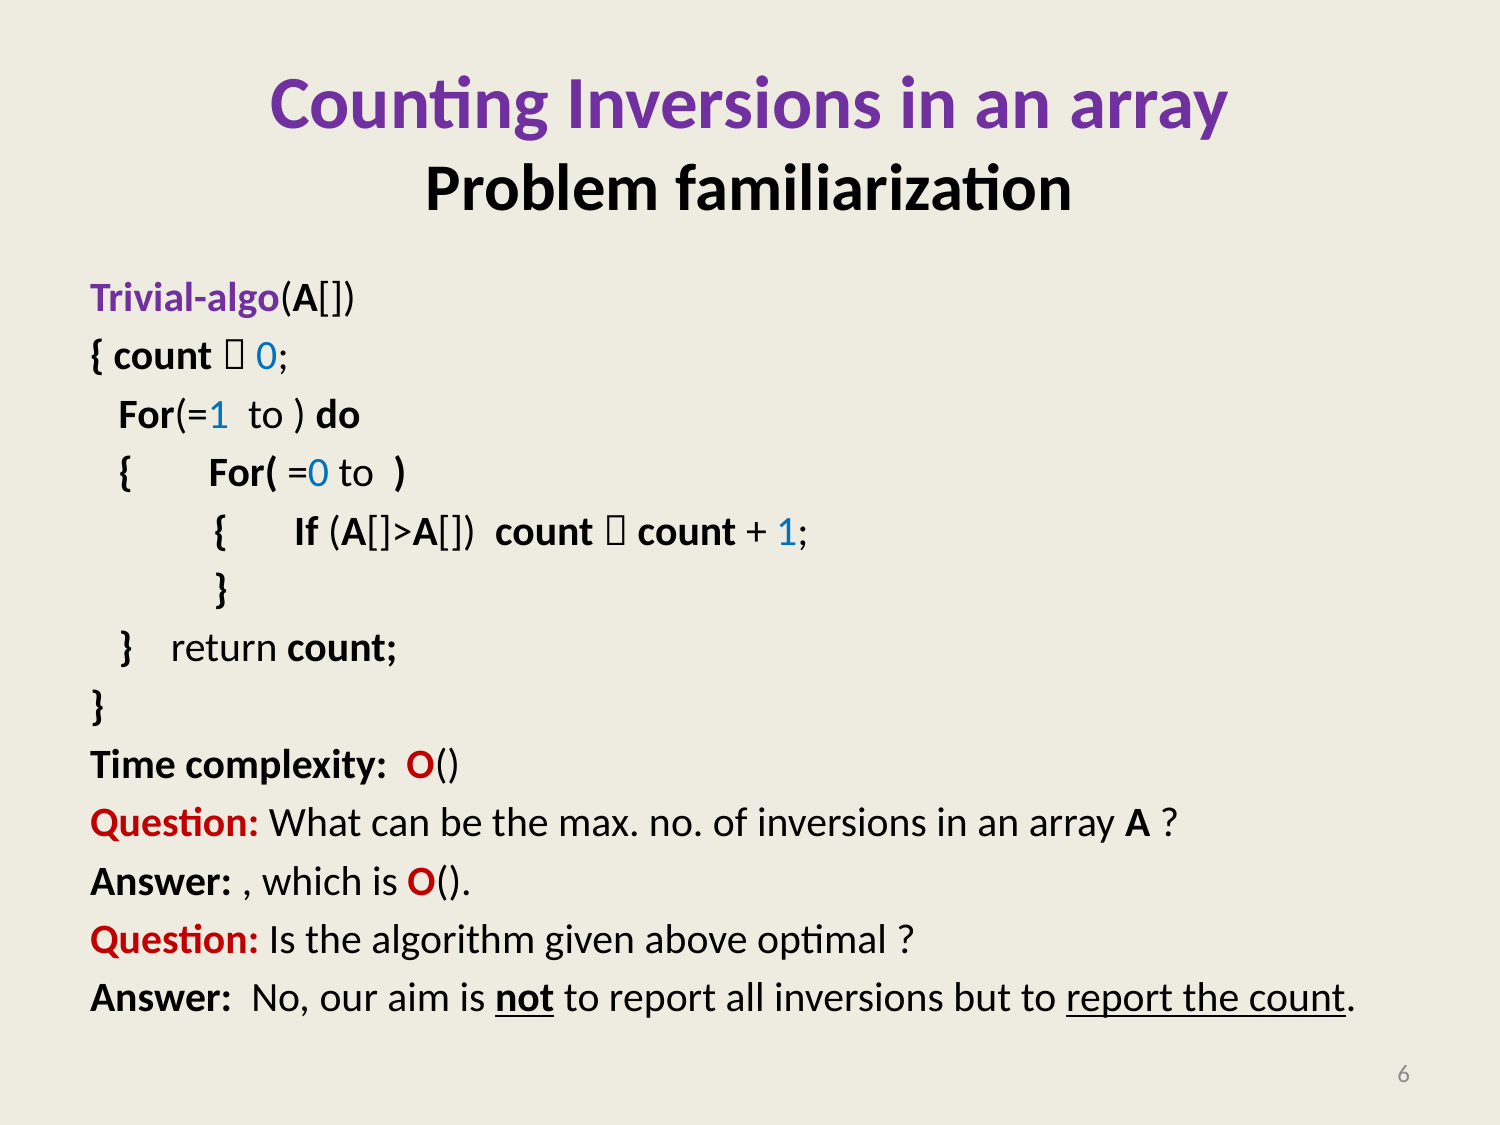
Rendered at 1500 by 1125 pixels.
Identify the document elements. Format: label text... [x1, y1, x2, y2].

slide_number 6 [1074, 1042, 1425, 1103]
title Counting Inversions in an array Problem familiarization [75, 45, 1425, 233]
